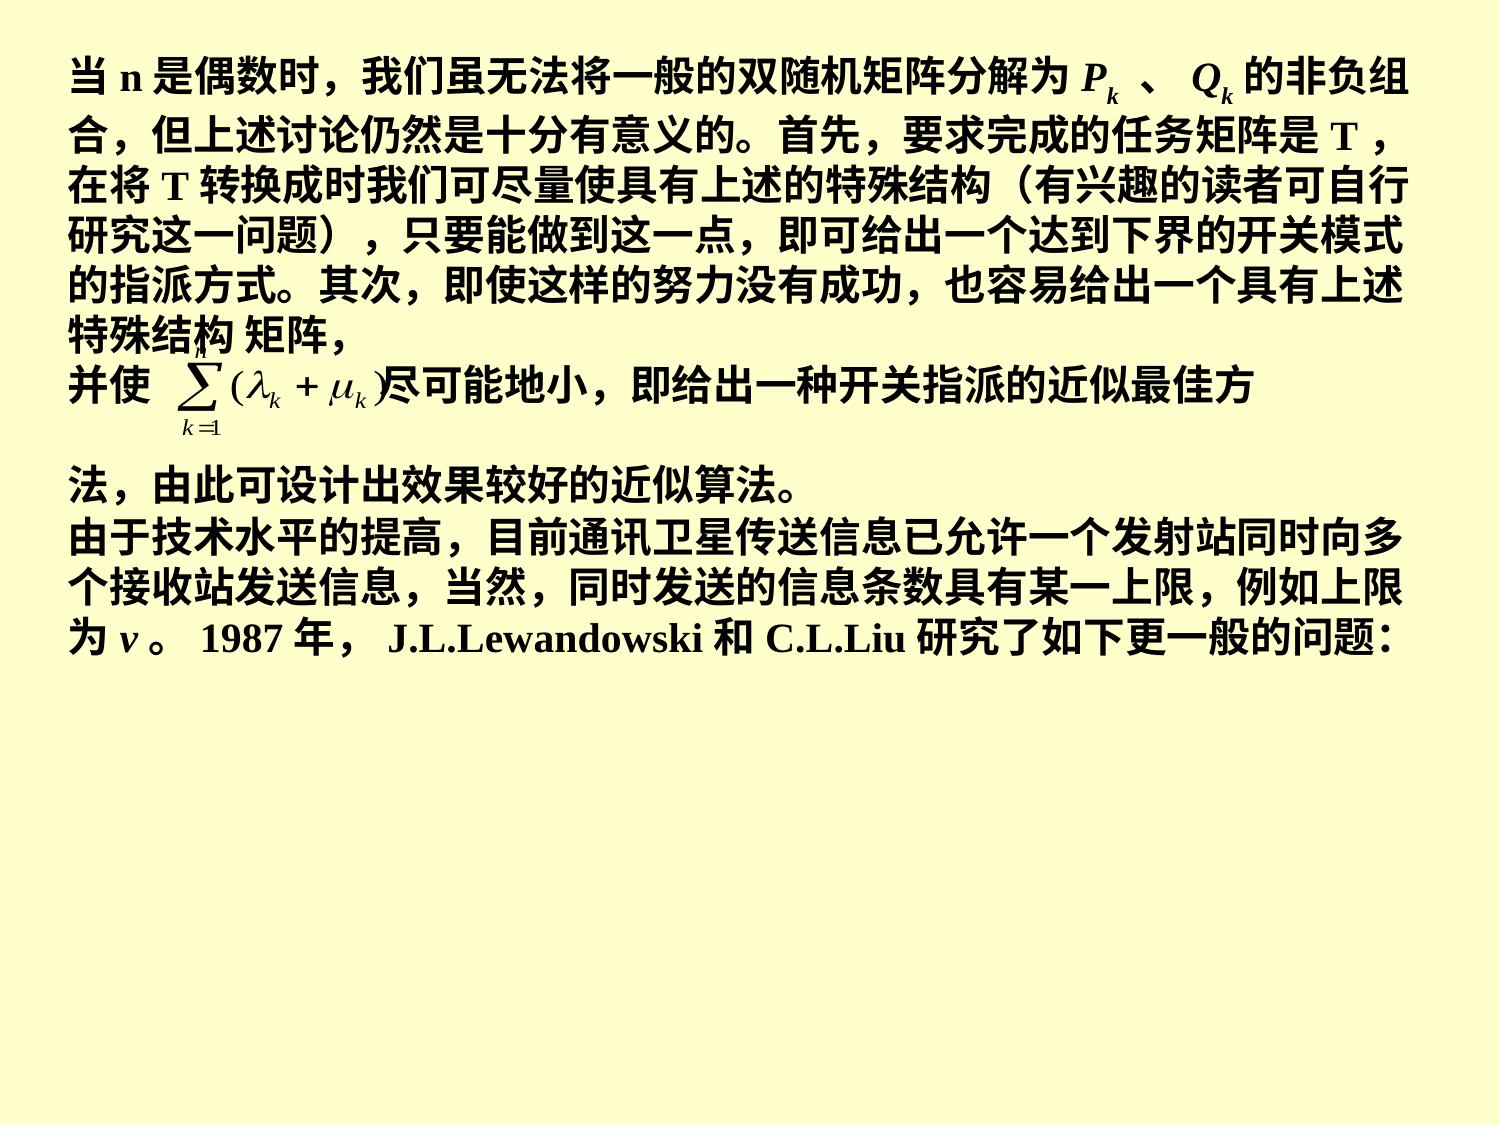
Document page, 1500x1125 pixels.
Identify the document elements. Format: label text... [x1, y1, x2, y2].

text_box 由于技术水平的提高，目前通讯卫星传送信息已允许一个发射站同时向多个接收站发送信息，当然，同时发送的信息条数具有某一上限，例如上限为v。1987年，J.L.Lewandowski和C.L.Liu研究了如下更一般的问题： [53, 503, 1447, 669]
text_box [52, 42, 1436, 508]
